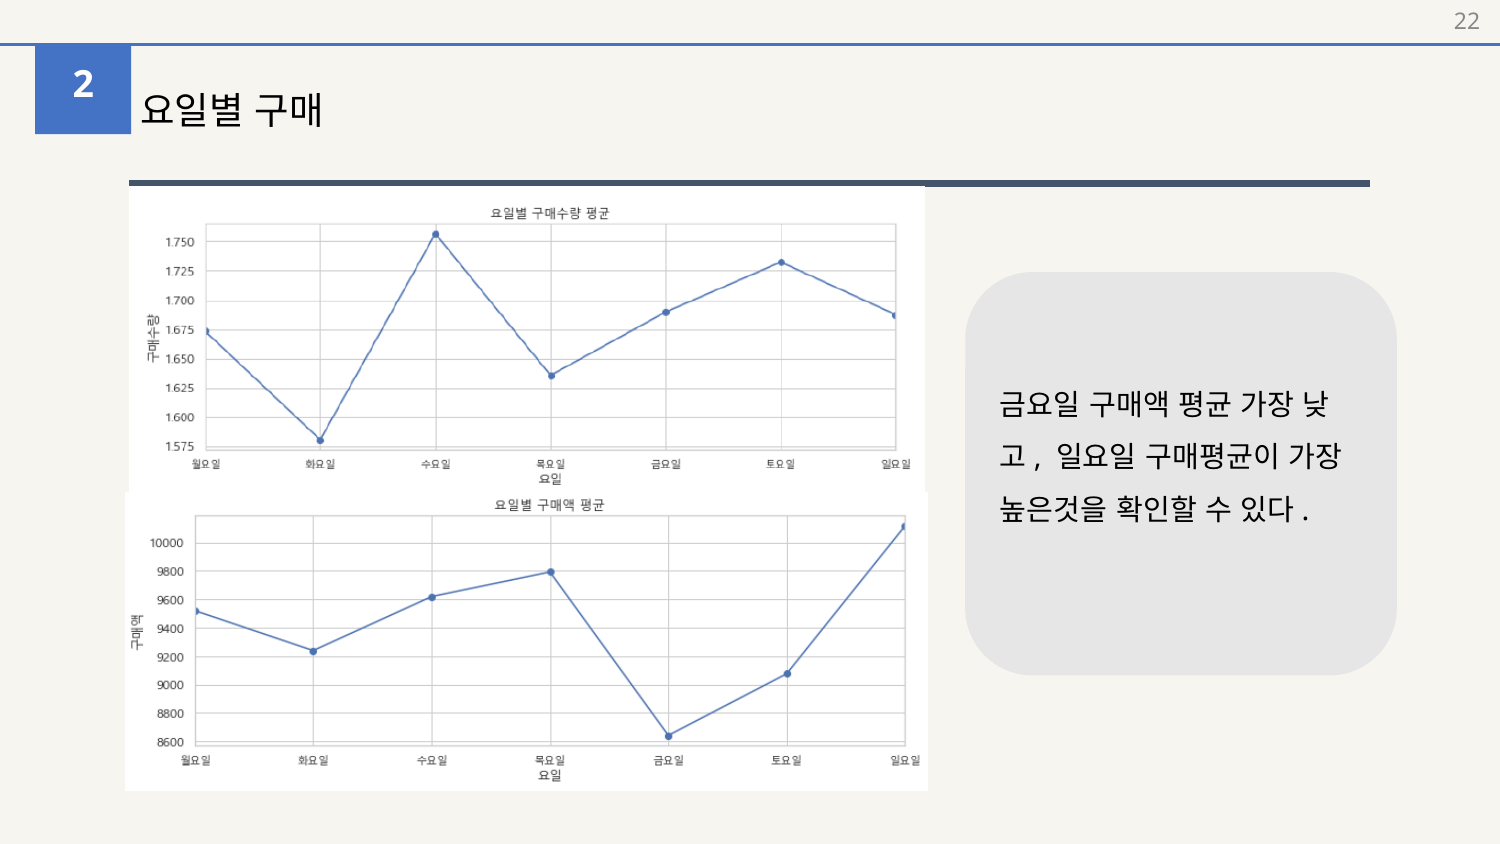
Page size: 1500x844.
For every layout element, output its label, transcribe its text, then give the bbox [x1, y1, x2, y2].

picture [125, 186, 929, 792]
slide_number ‹#› [1154, 0, 1492, 45]
text_box 2 [43, 45, 123, 135]
text_box 금요일 구매액 평균 가장 낮고, 일요일 구매평균이 가장 높은것을 확인할 수 있다. [965, 272, 1397, 676]
title 요일별 구매 [129, 44, 1371, 180]
